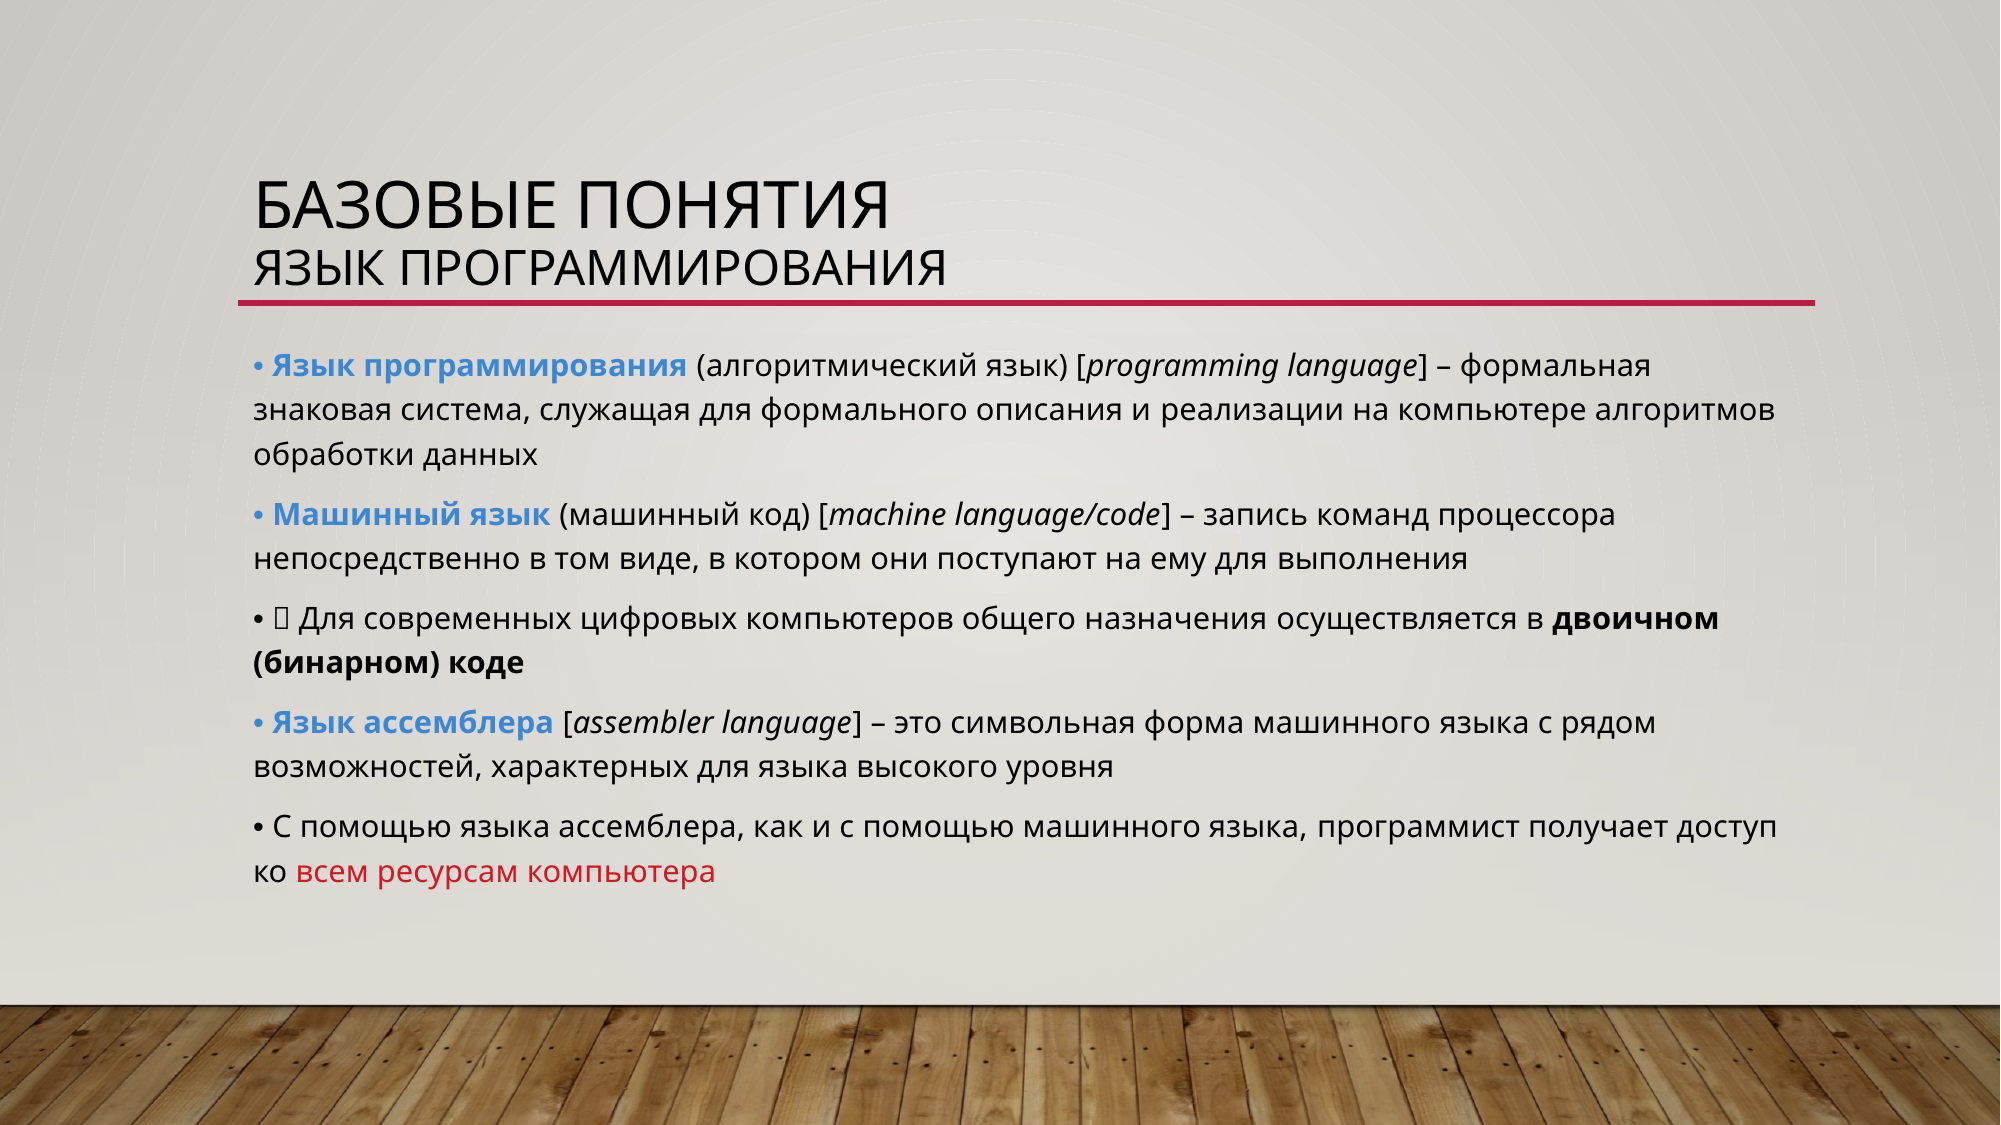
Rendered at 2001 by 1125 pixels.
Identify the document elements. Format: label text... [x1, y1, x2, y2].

title БАЗОВЫЕ ПОНЯТИЯ ЯЗЫК ПРОГРАММИРОВАНИЯ [238, 164, 1814, 305]
list • Язык программирования (алгоритмический язык) [programming language] – формальная знаковая система, служащая для формального описания и реализации на компьютере алгоритмов обработки данных • Машинный язык (машинный код) [machine language/code] – запись команд процессора непосредственно в том виде, в котором они поступают на ему для выполнения •  Для современных цифровых компьютеров общего назначения осуществляется в двоичном (бинарном) коде • Язык ассемблера [assembler language] – это символьная форма машинного языка с рядом возможностей, характерных для языка высокого уровня • С помощью языка ассемблера, как и с помощью машинного языка, программист получает доступ ко всем ресурсам компьютера [238, 330, 1814, 897]
picture [0, 1005, 2000, 1125]
